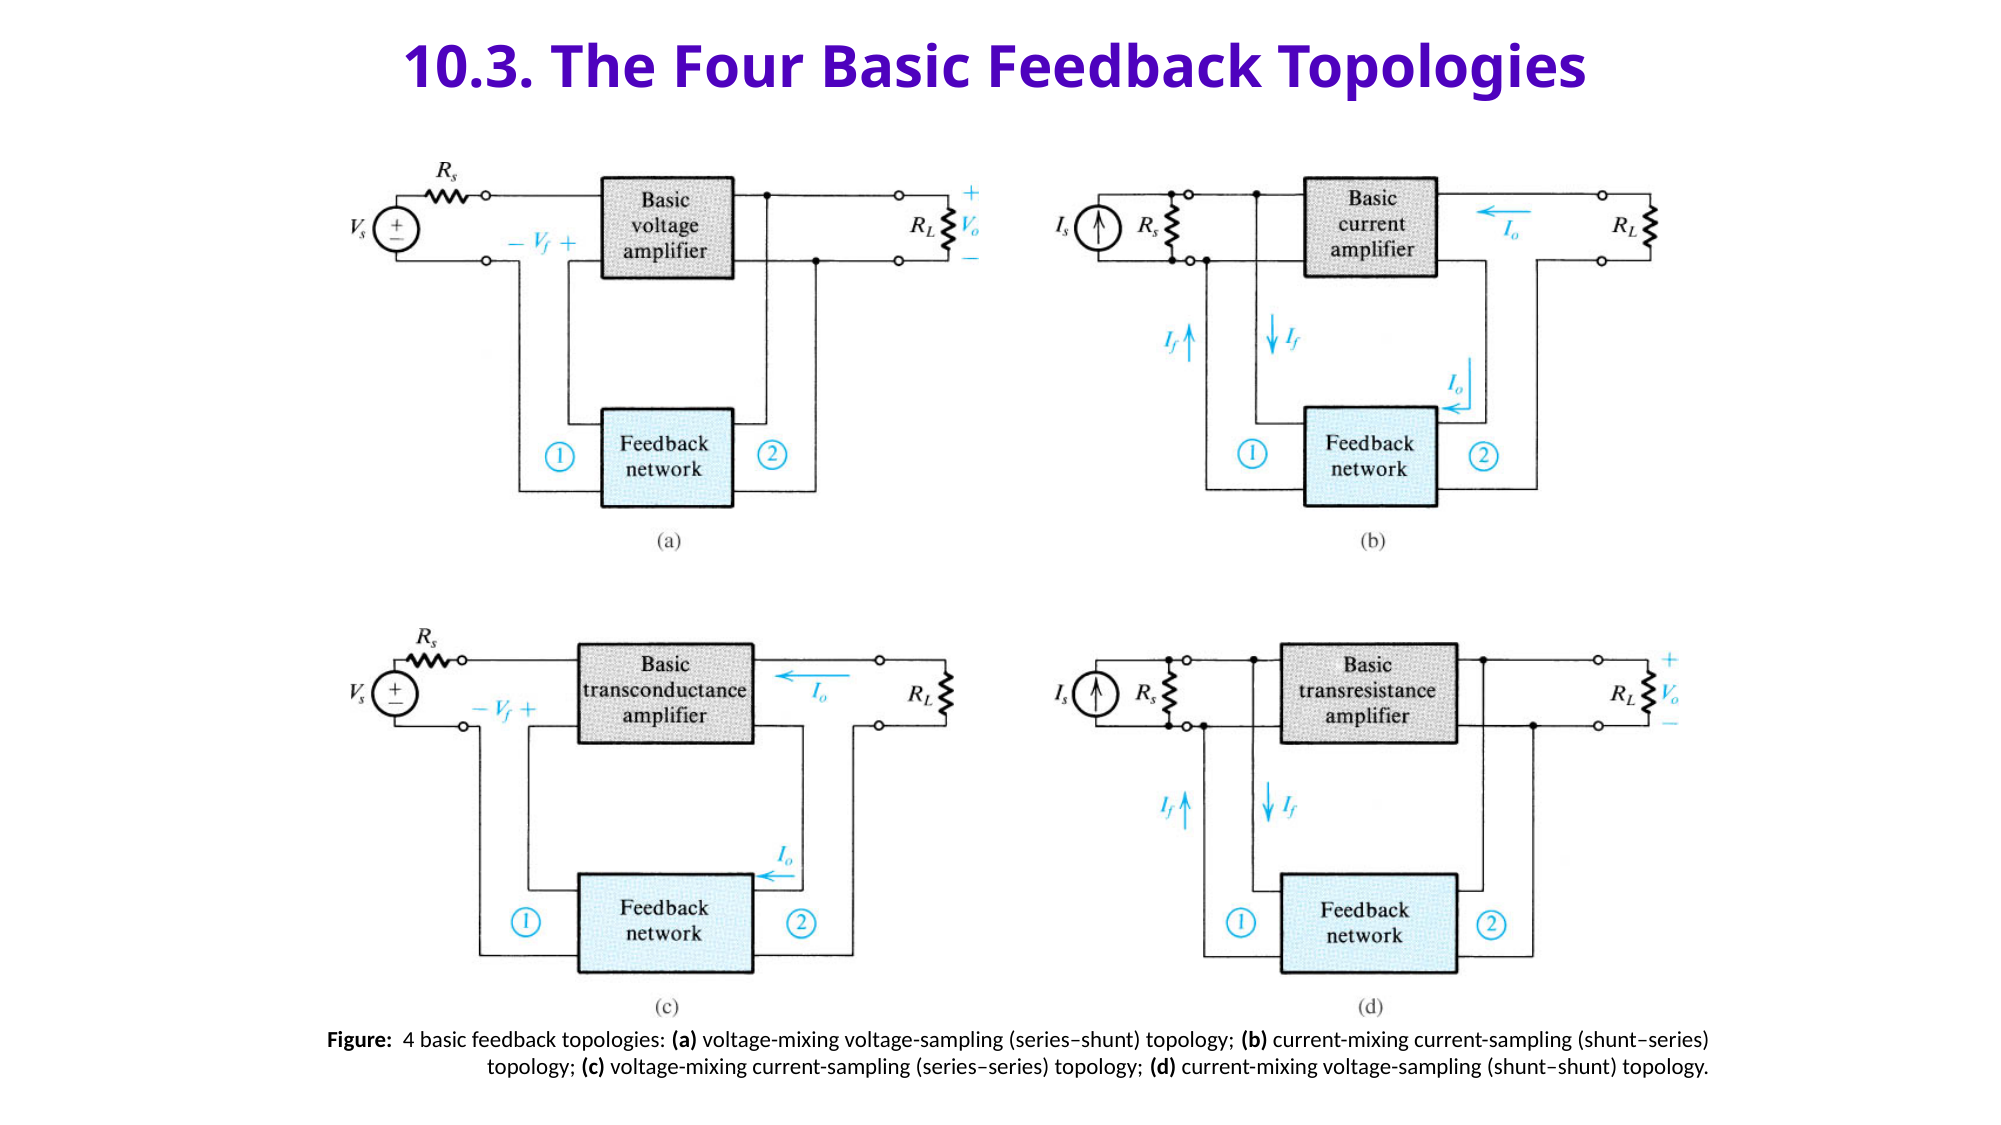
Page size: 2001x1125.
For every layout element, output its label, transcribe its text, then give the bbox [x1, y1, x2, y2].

title 10.3. The Four Basic Feedback Topologies [387, 24, 1675, 113]
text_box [349, 162, 1679, 1018]
text_box Figure: 4 basic feedback topologies: (a) voltage-mixing voltage-sampling (series–shunt) topology; (b) current-mixing current-sampling (shunt–series) topology; (c) voltage-mixing current-sampling (series–series) topology; (d) current-mixing voltage-sampling (shunt–shunt) topology. [299, 1017, 1725, 1087]
